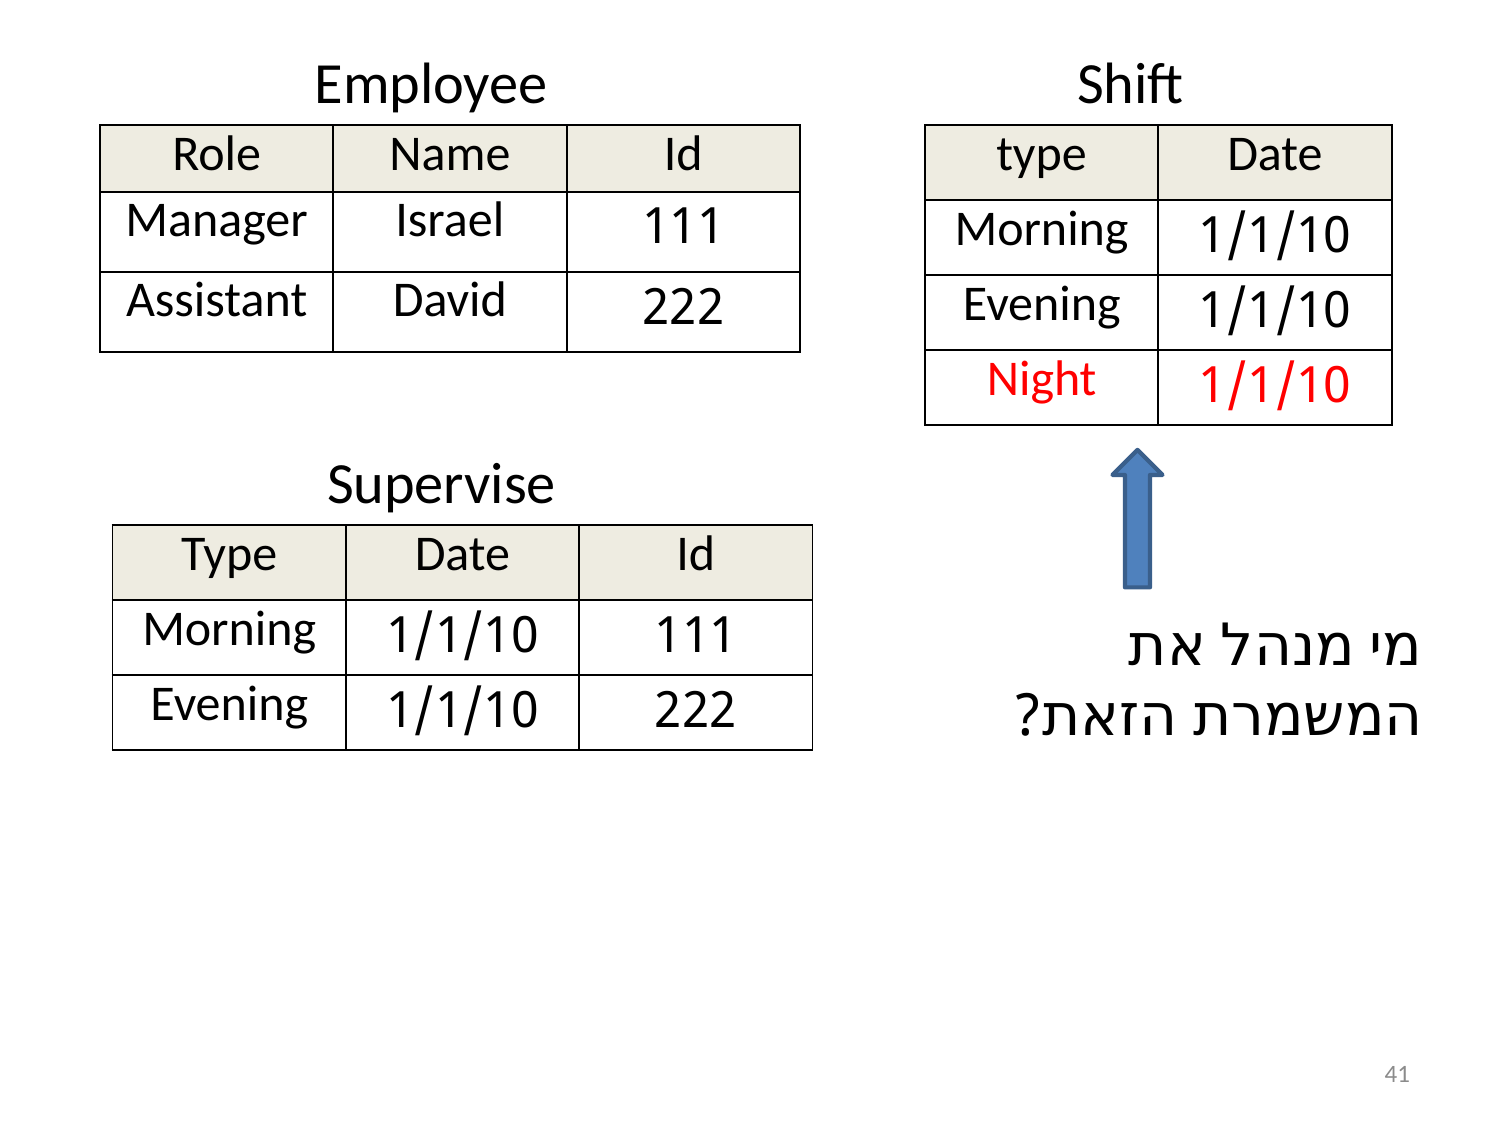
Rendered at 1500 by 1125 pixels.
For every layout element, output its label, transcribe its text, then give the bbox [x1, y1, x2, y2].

table_cell Night [926, 351, 1157, 424]
table_cell Evening [113, 676, 345, 749]
table_cell Morning [926, 201, 1157, 274]
table_cell Assistant [101, 273, 332, 351]
table_cell 1/1/10 [1159, 201, 1391, 274]
table_cell 111 [580, 601, 812, 674]
table_header type [926, 126, 1157, 199]
table_header Date [1159, 126, 1391, 199]
slide_number 41 [1074, 1042, 1425, 1103]
table_cell 1/1/10 [1159, 276, 1391, 349]
text_box Shift [1062, 37, 1225, 123]
table_header Role [101, 126, 332, 191]
table_cell 222 [568, 273, 799, 351]
table_header Date [347, 526, 578, 599]
text_box Supervise [312, 437, 625, 523]
table_cell Manager [101, 193, 332, 271]
table_header Type [113, 526, 345, 599]
table_header Id [568, 126, 799, 191]
table_cell 111 [568, 193, 799, 271]
table_header Id [580, 526, 812, 599]
table_cell 1/1/10 [347, 676, 578, 749]
table_cell Israel [334, 193, 566, 271]
table_header Name [334, 126, 566, 191]
text_box [1110, 447, 1165, 590]
table_cell 1/1/10 [347, 601, 578, 674]
table_cell David [334, 273, 566, 351]
table_cell Evening [926, 276, 1157, 349]
table_cell 1/1/10 [1159, 351, 1391, 424]
table_cell Morning [113, 601, 345, 674]
table_cell 222 [580, 676, 812, 749]
text_box מי מנהל את המשמרת הזאת? [887, 599, 1438, 755]
text_box Employee [299, 37, 613, 123]
